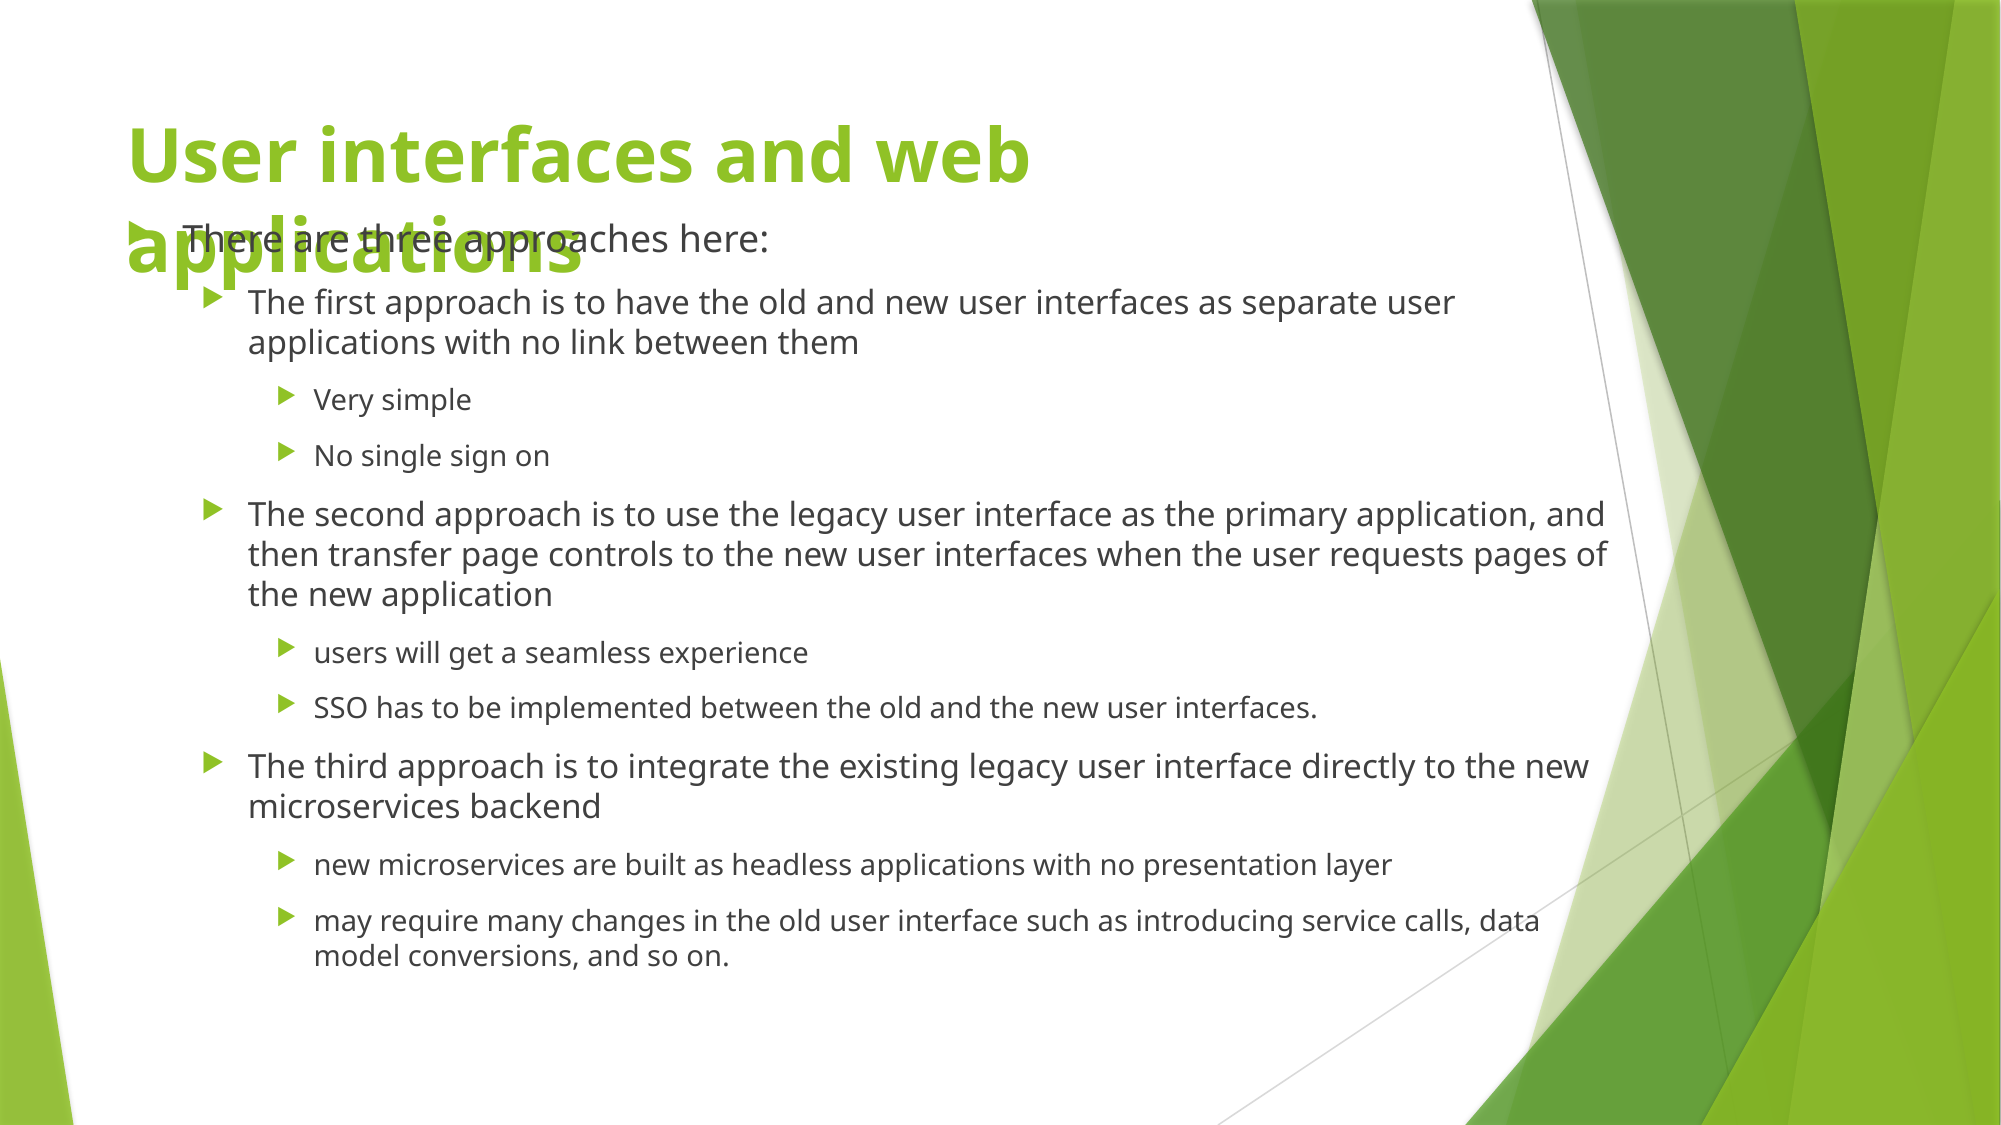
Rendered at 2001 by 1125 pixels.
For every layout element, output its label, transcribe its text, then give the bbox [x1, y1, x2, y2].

list There are three approaches here: The first approach is to have the old and new user interfaces as separate user applications with no link between them Very simple No single sign on The second approach is to use the legacy user interface as the primary application, and then transfer page controls to the new user interfaces when the user requests pages of the new application users will get a seamless experience SSO has to be implemented between the old and the new user interfaces. The third approach is to integrate the existing legacy user interface directly to the new microservices backend new microservices are built as headless applications with no presentation layer may require many changes in the old user interface such as introducing service calls, data model conversions, and so on. [111, 207, 1641, 1097]
title User interfaces and web applications [111, 99, 1522, 207]
